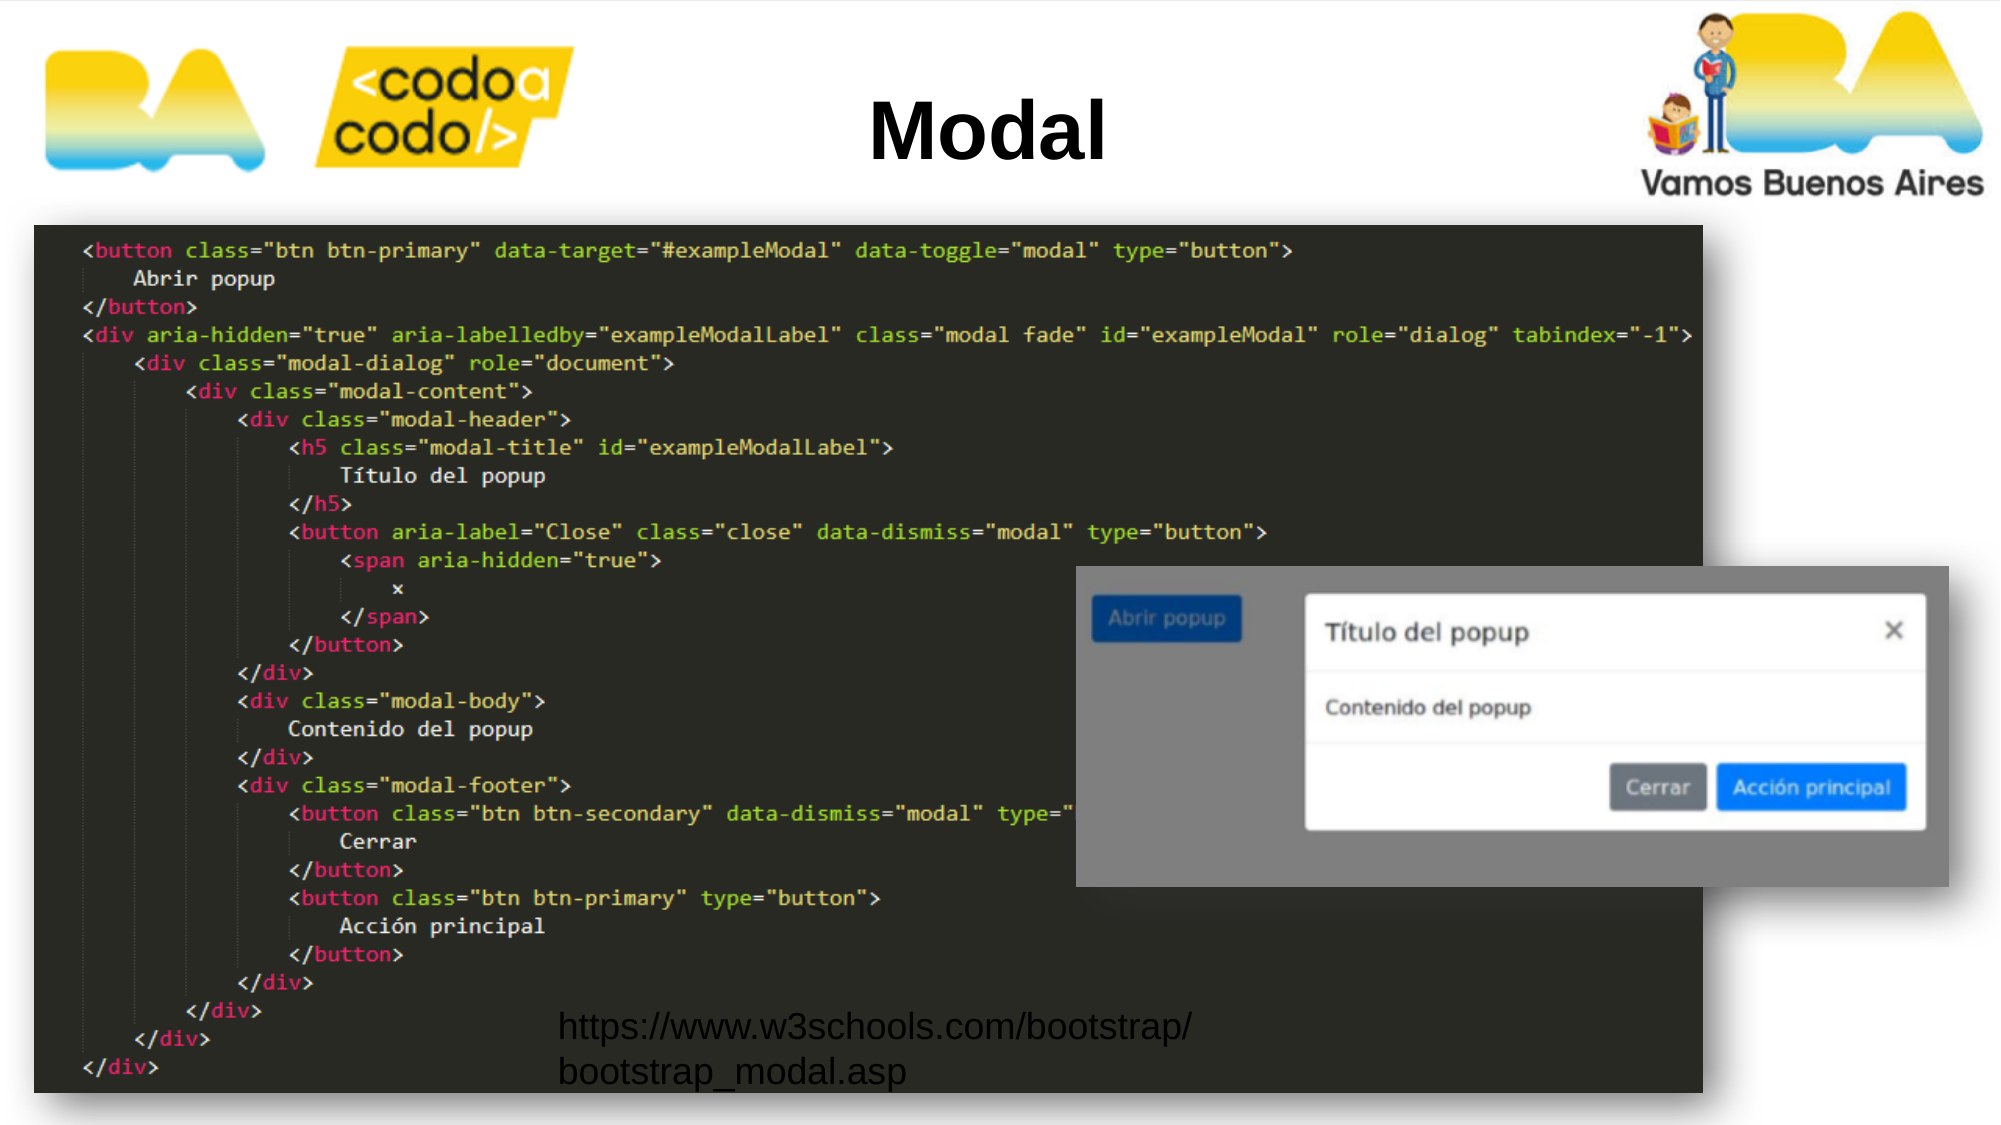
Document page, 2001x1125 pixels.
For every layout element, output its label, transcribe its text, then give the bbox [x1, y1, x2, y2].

picture [0, 0, 2001, 1125]
text_box Modal [0, 69, 2000, 184]
